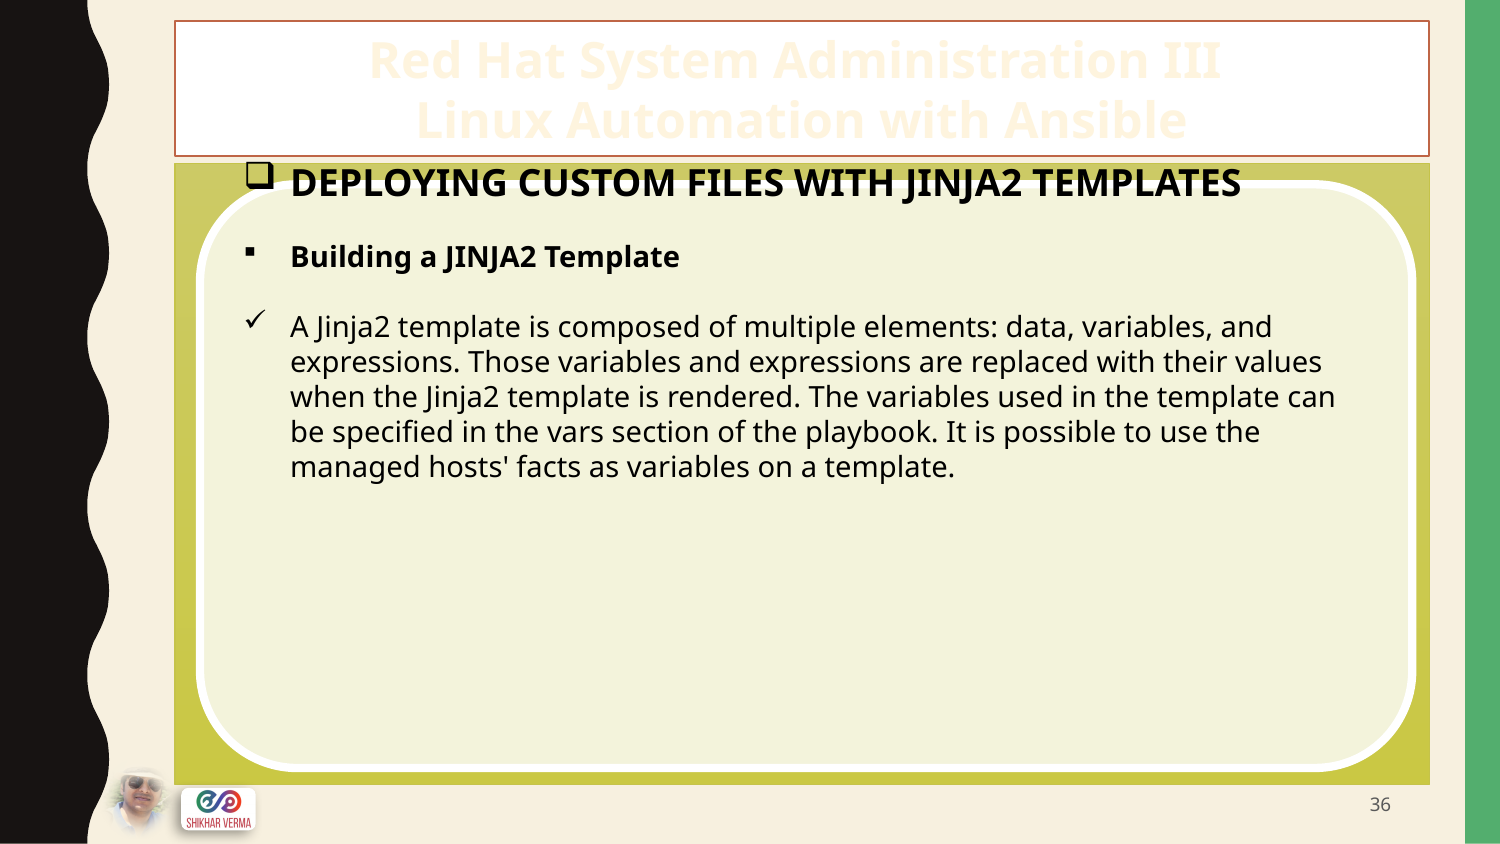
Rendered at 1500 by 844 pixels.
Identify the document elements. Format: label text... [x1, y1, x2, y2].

picture [93, 752, 256, 844]
slide_number 36 [1059, 785, 1407, 827]
text_box Red Hat System Administration III Linux Automation with Ansible [174, 20, 1430, 157]
list [174, 163, 1430, 785]
text_box DEPLOYING CUSTOM FILES WITH JINJA2 TEMPLATES Building a JINJA2 Template A Jinja2 template is composed of multiple elements: data, variables, and expressions. Those variables and expressions are replaced with their values when the Jinja2 template is rendered. The variables used in the template can be specified in the vars section of the playbook. It is possible to use the managed hosts' facts as variables on a template. [195, 180, 1417, 773]
title [224, 157, 1425, 163]
